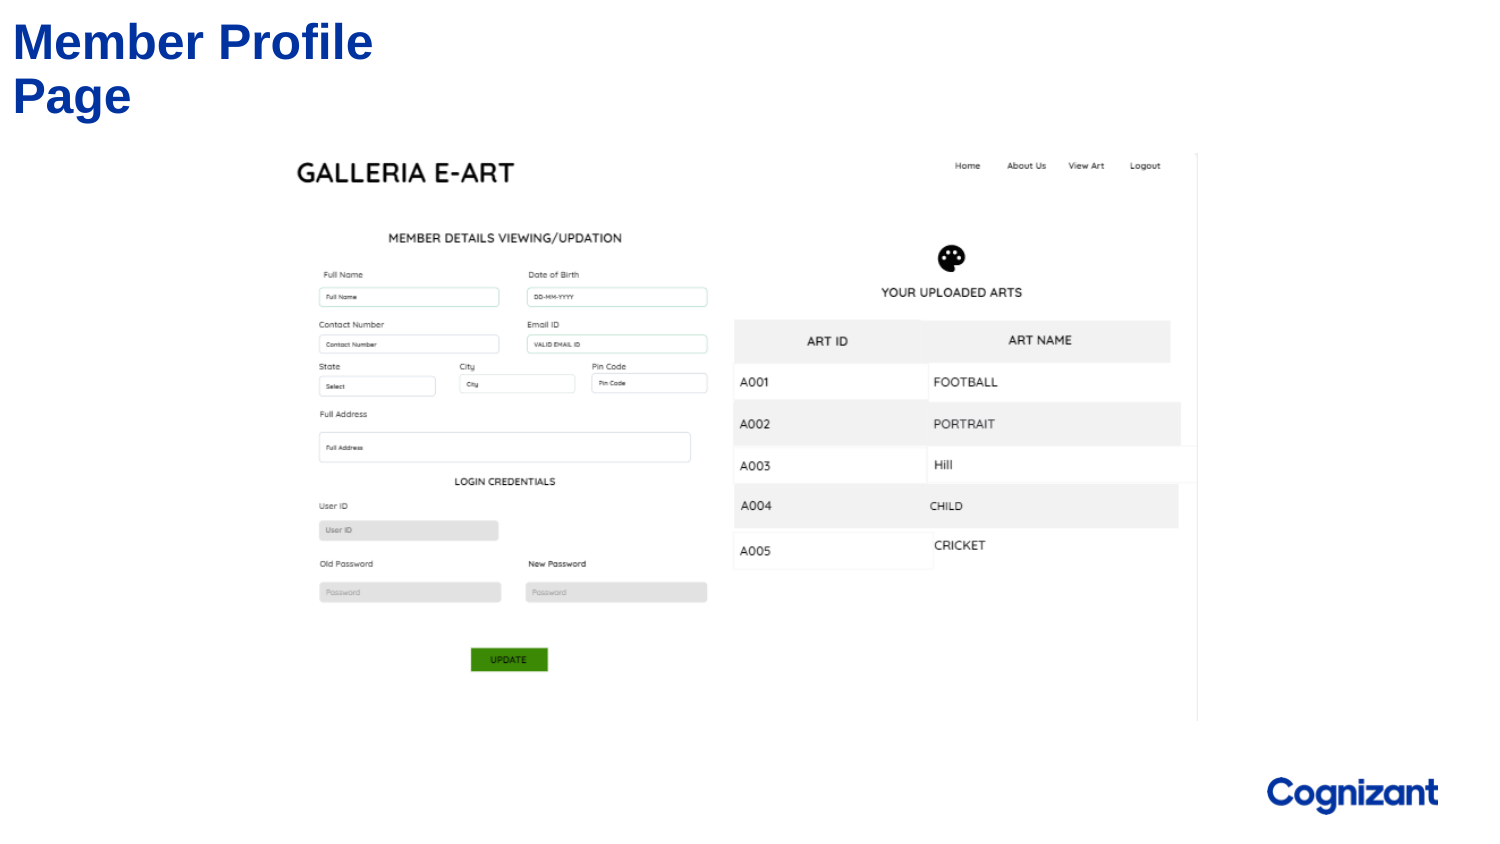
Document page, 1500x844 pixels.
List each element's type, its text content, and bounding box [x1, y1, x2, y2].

picture [1267, 777, 1438, 815]
title Member Profile Page [12, 16, 456, 264]
picture [283, 153, 1198, 721]
